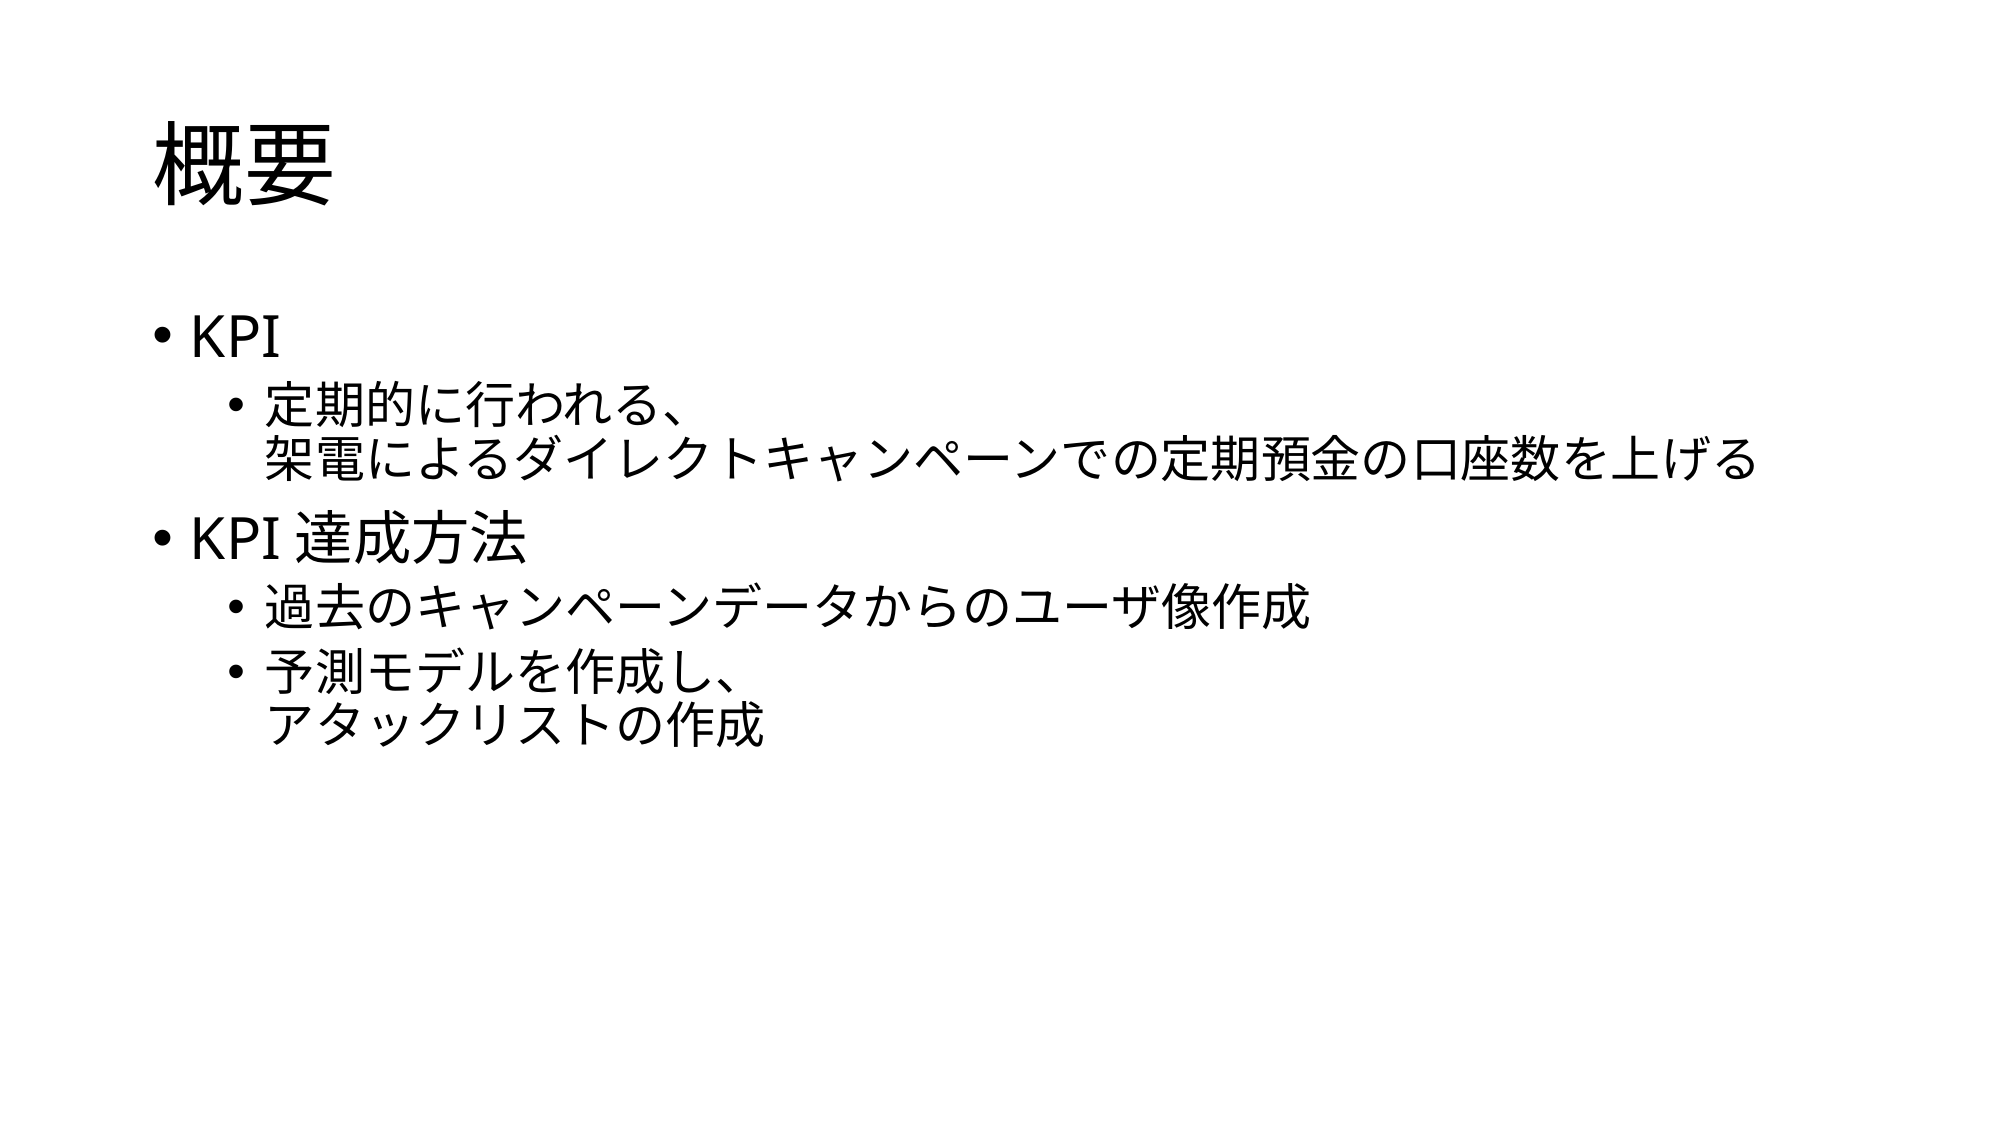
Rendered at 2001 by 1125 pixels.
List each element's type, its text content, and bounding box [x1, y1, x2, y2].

list KPI 定期的に行われる、 架電によるダイレクトキャンペーンでの定期預金の口座数を上げる KPI達成方法 過去のキャンペーンデータからのユーザ像作成 予測モデルを作成し、 アタックリストの作成 [137, 299, 1863, 1014]
title 概要 [137, 59, 1863, 278]
